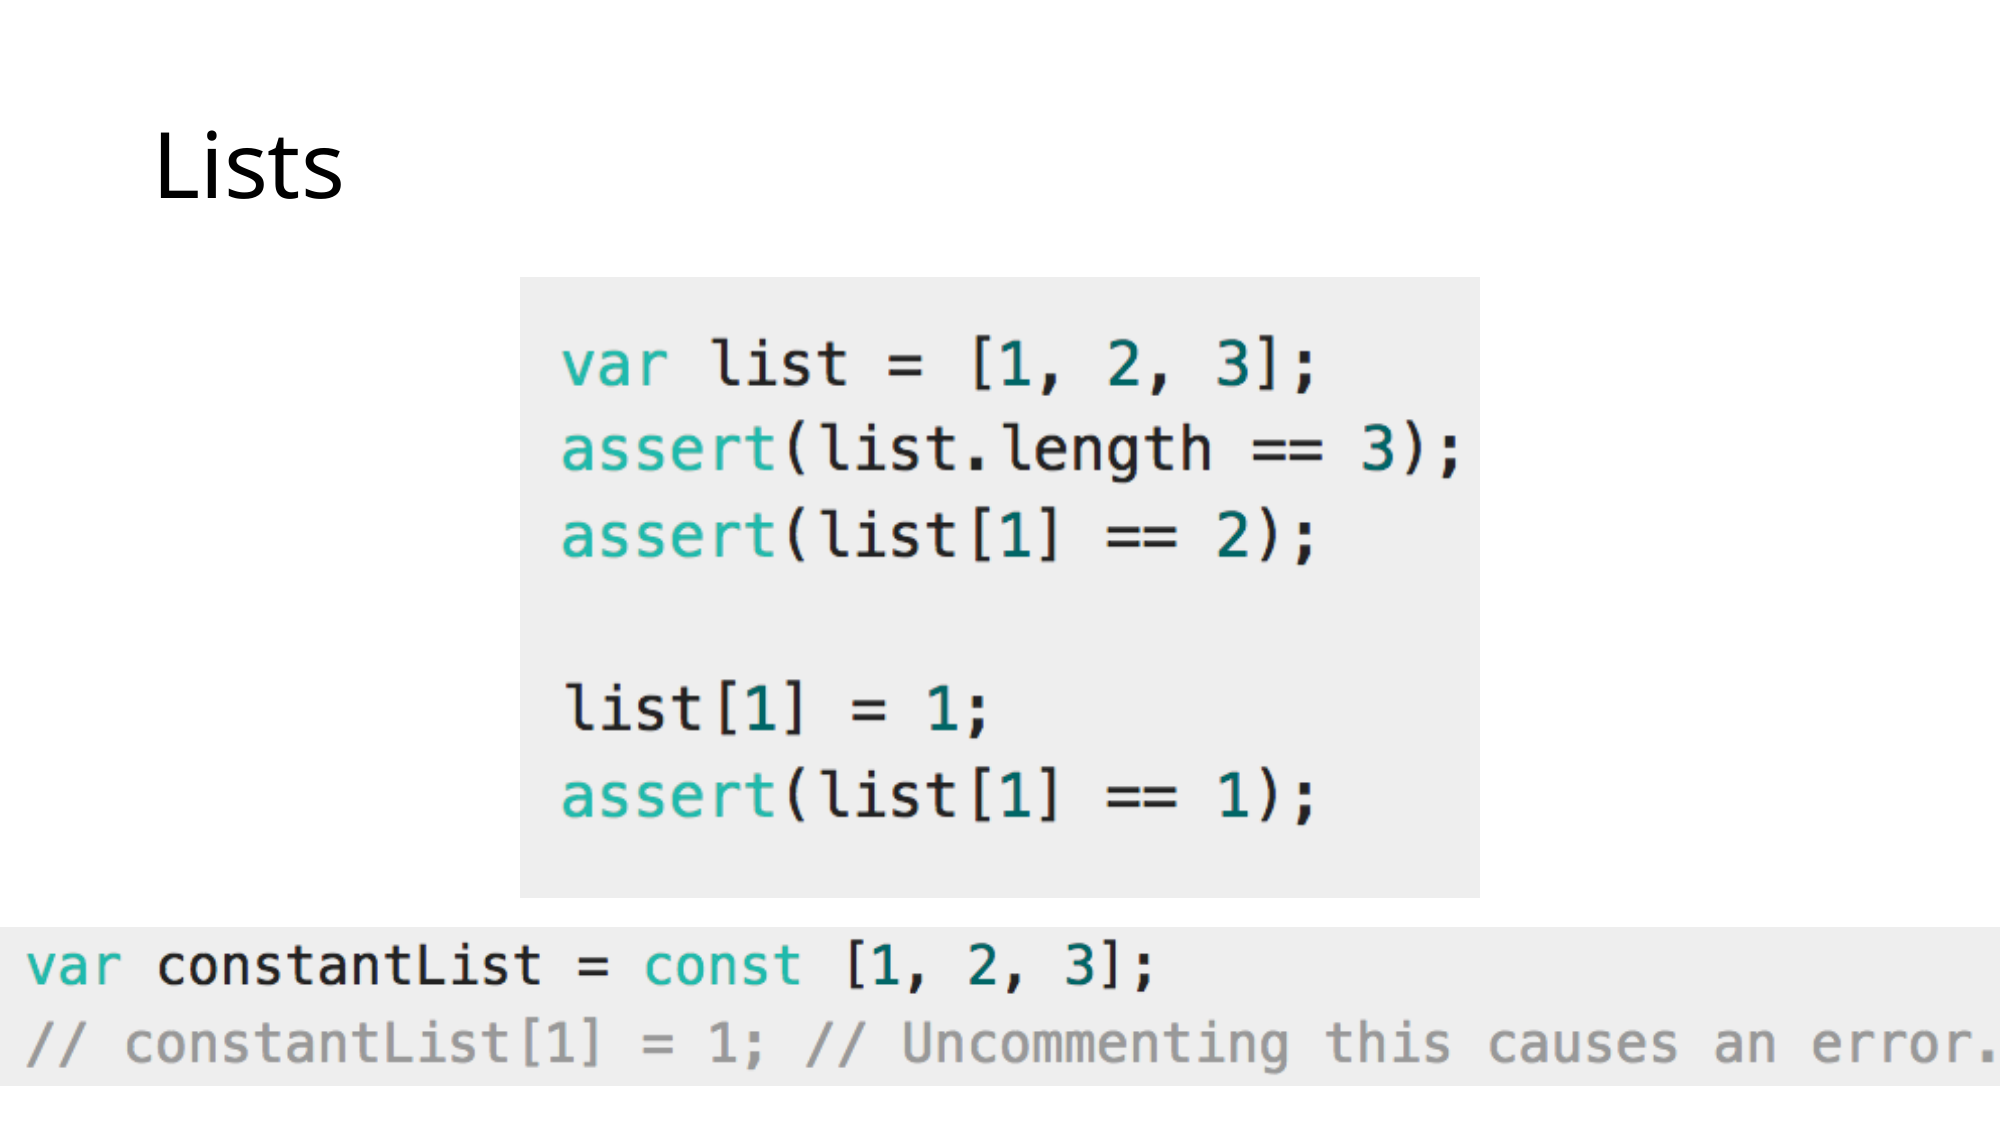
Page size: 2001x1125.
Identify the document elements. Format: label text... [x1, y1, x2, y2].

title Lists [137, 59, 1863, 278]
picture [0, 927, 2000, 1087]
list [520, 277, 1480, 898]
